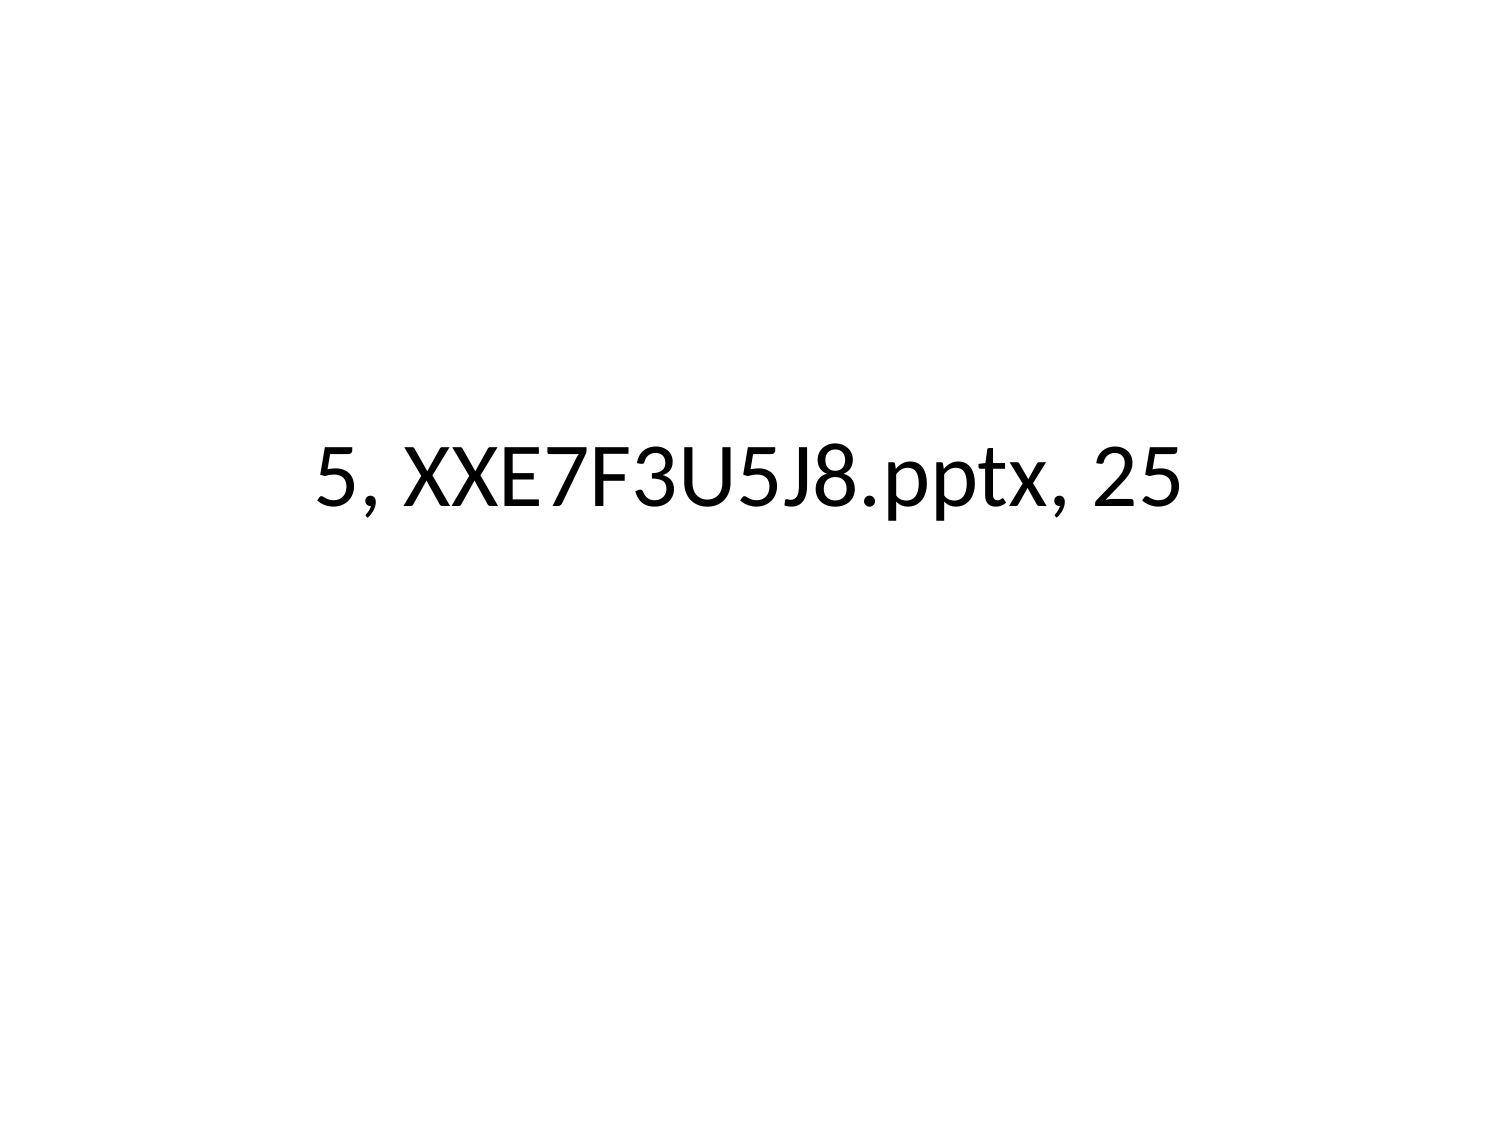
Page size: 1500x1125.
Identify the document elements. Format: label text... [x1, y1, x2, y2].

title 5, XXE7F3U5J8.pptx, 25 [112, 349, 1388, 591]
